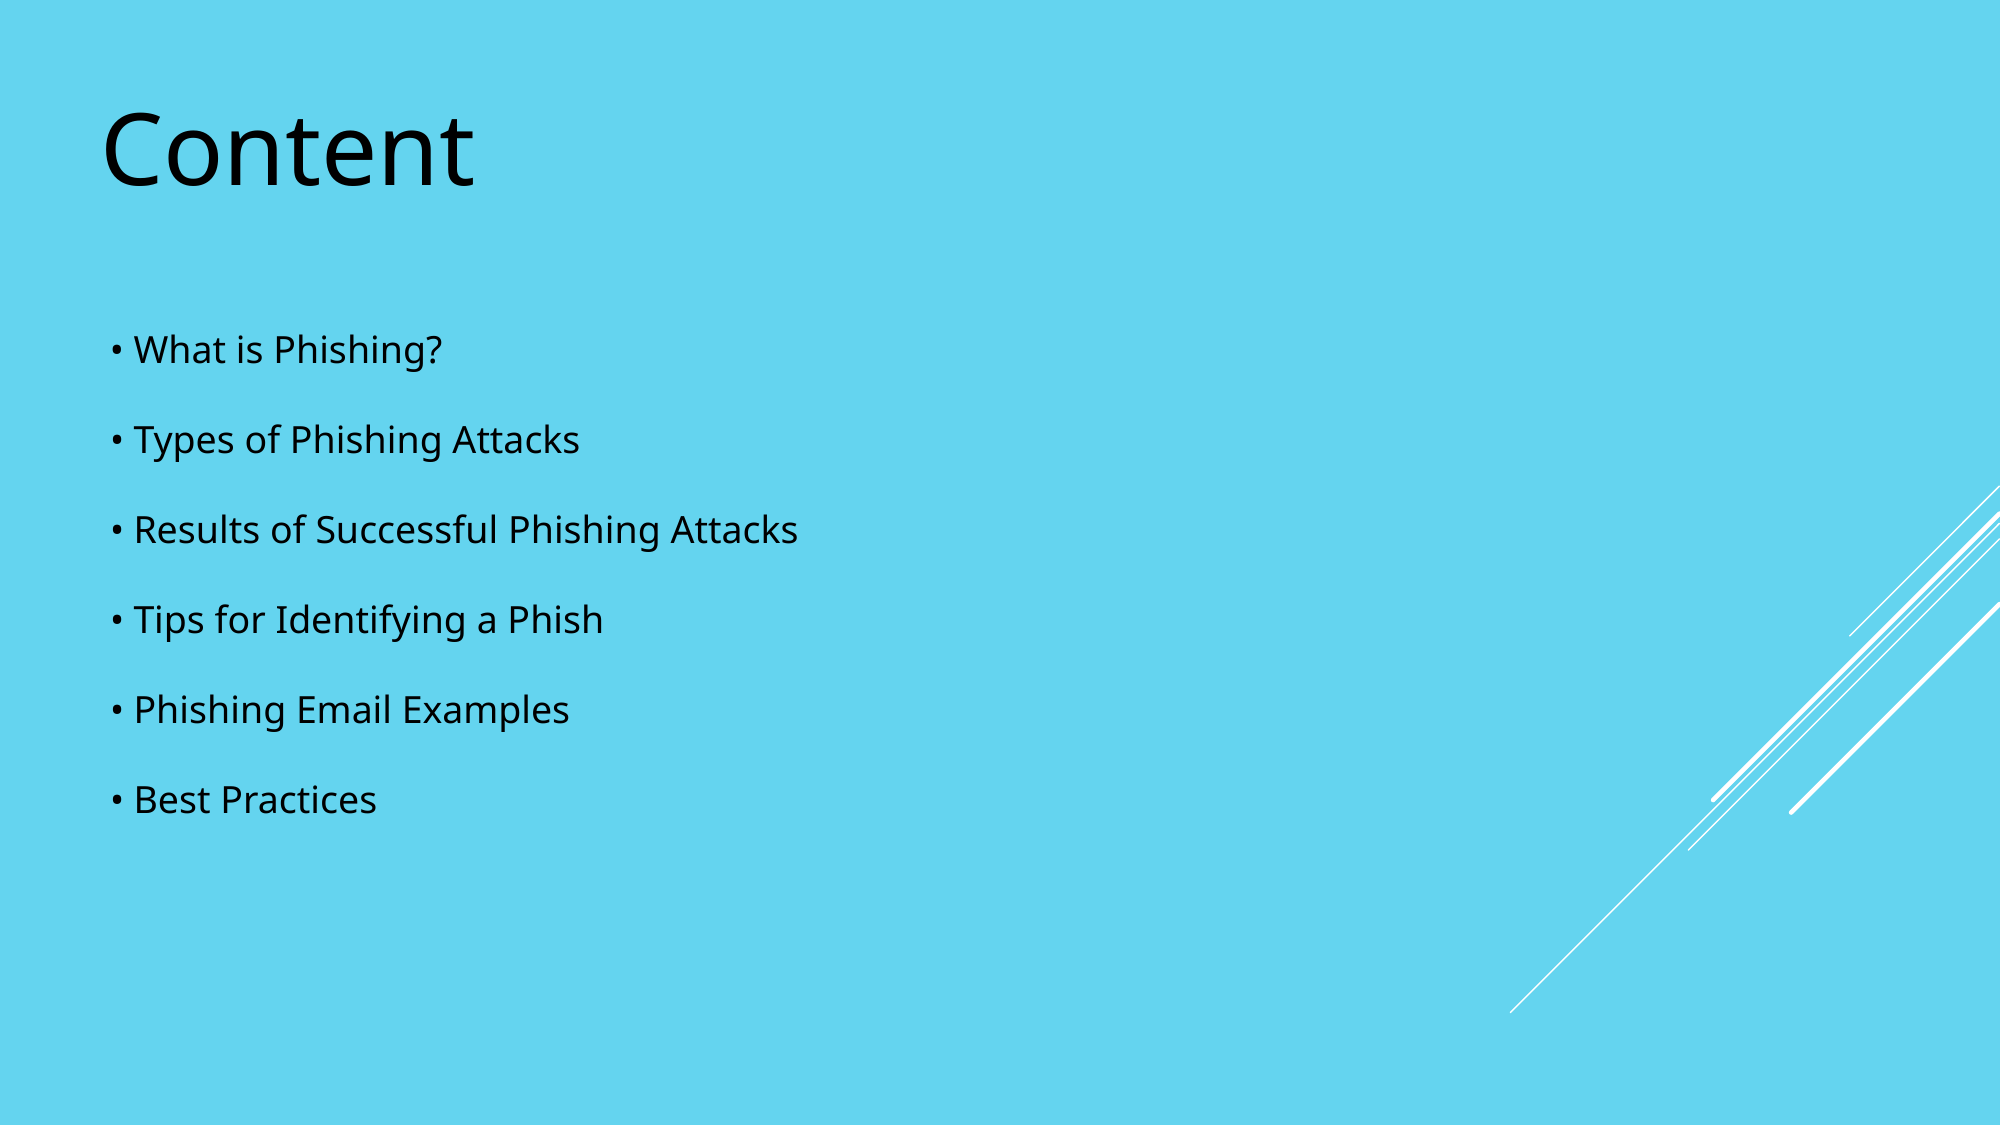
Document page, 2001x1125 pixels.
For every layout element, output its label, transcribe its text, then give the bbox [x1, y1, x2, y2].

text_box Content • What is Phishing? • Types of Phishing Attacks • Results of Successful Phishing Attacks • Tips for Identifying a Phish • Phishing Email Examples • Best Practices [85, 78, 1946, 828]
